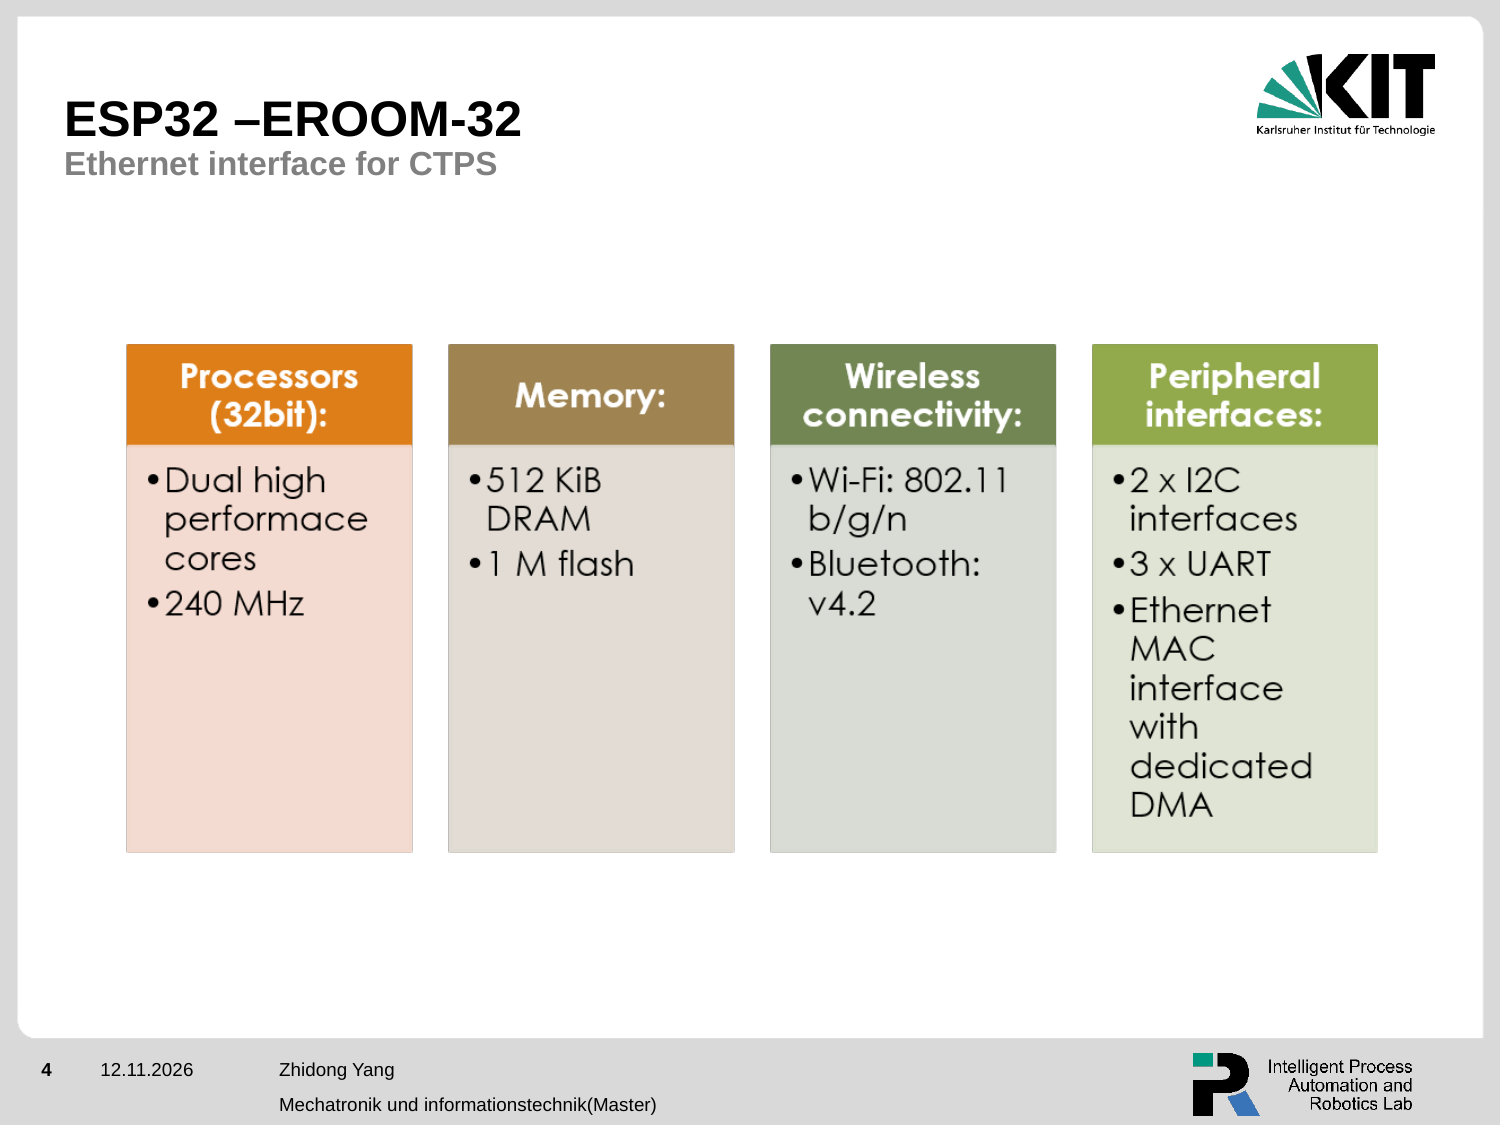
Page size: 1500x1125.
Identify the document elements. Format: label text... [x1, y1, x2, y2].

text_box ESP32 –EROOM-32 [64, 54, 1198, 146]
text_box Zhidong Yang Mechatronik und informationstechnik(Master) [279, 1057, 1116, 1117]
picture [0, 0, 1500, 1125]
text_box Ethernet interface for CTPS [64, 146, 1198, 185]
